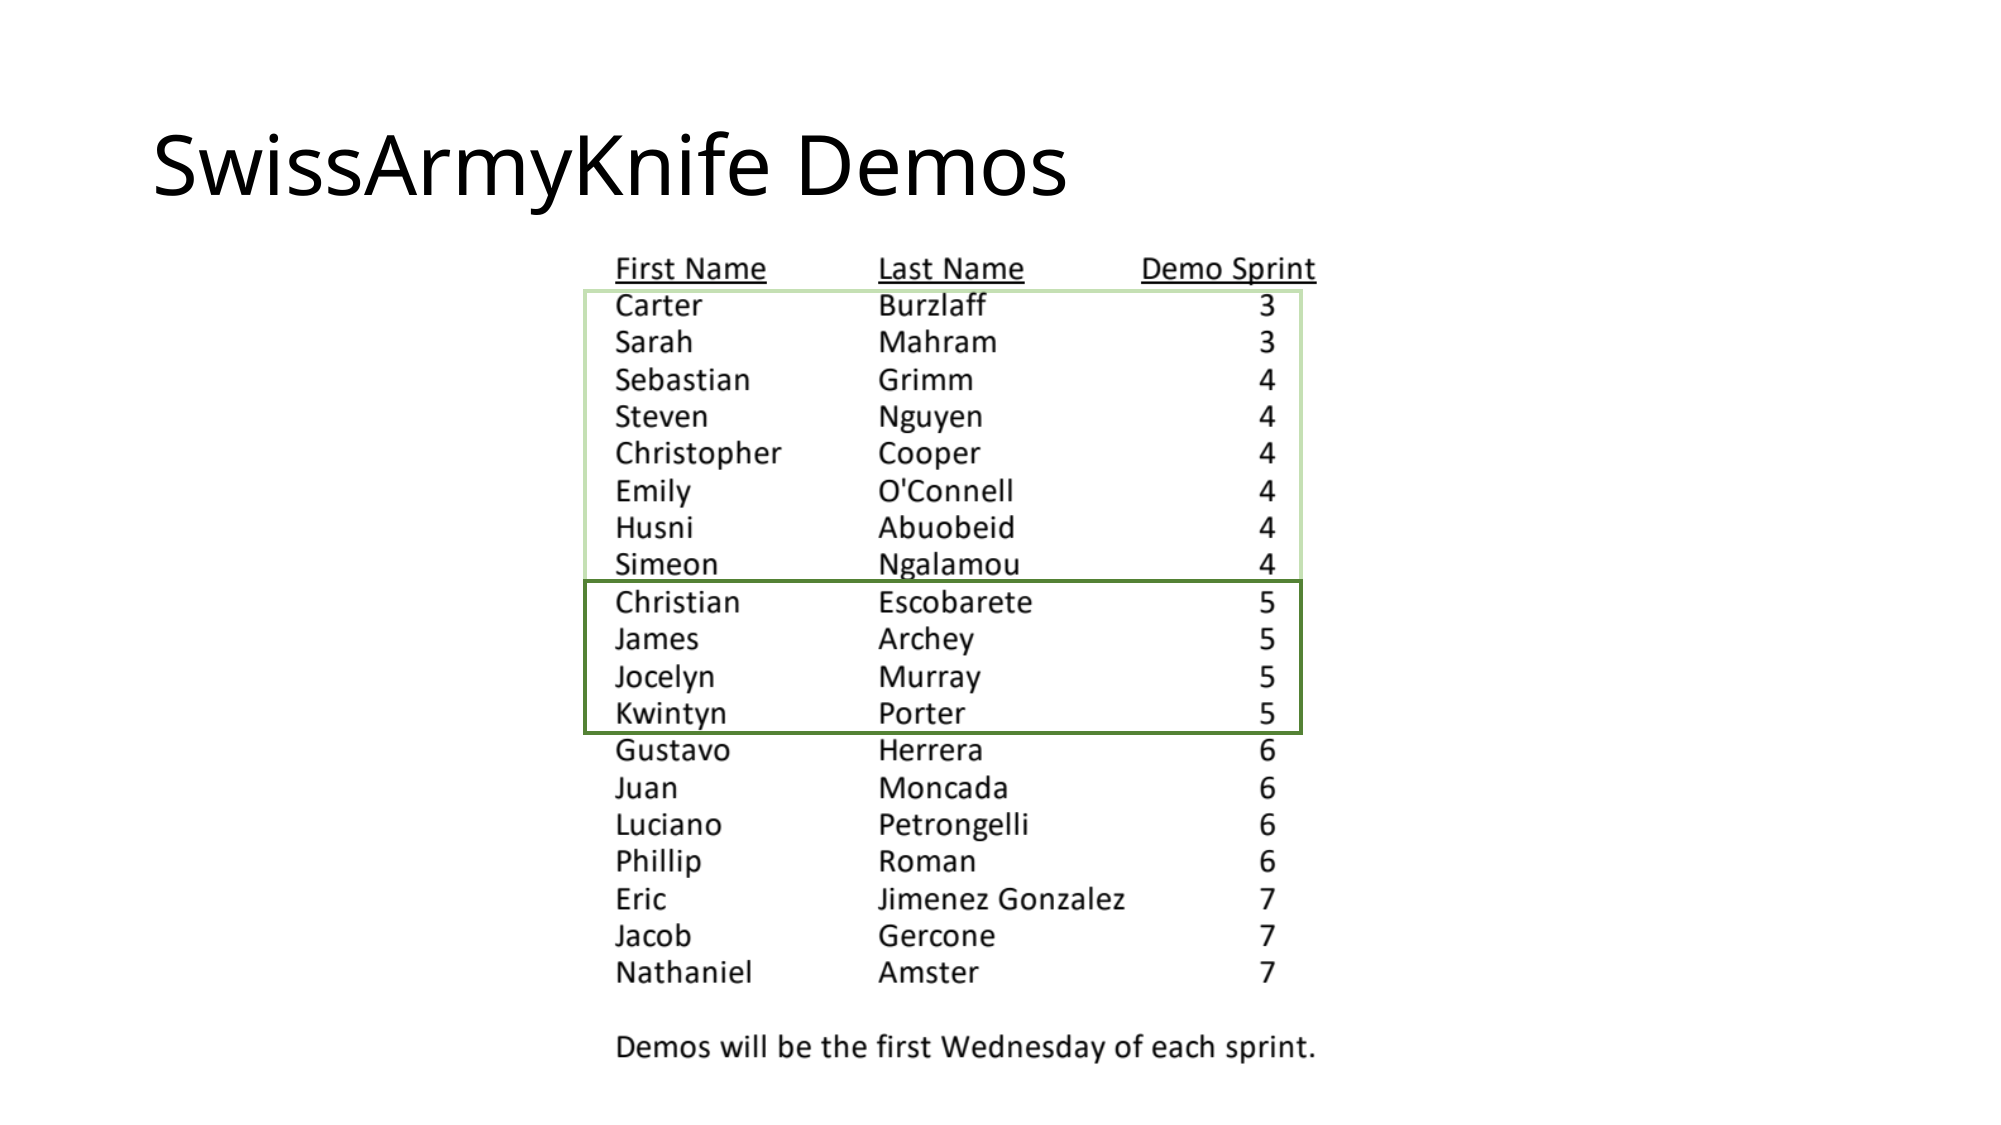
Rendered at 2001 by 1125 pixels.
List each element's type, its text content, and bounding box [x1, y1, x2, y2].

title SwissArmyKnife Demos [137, 59, 1863, 278]
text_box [518, 250, 1482, 1115]
